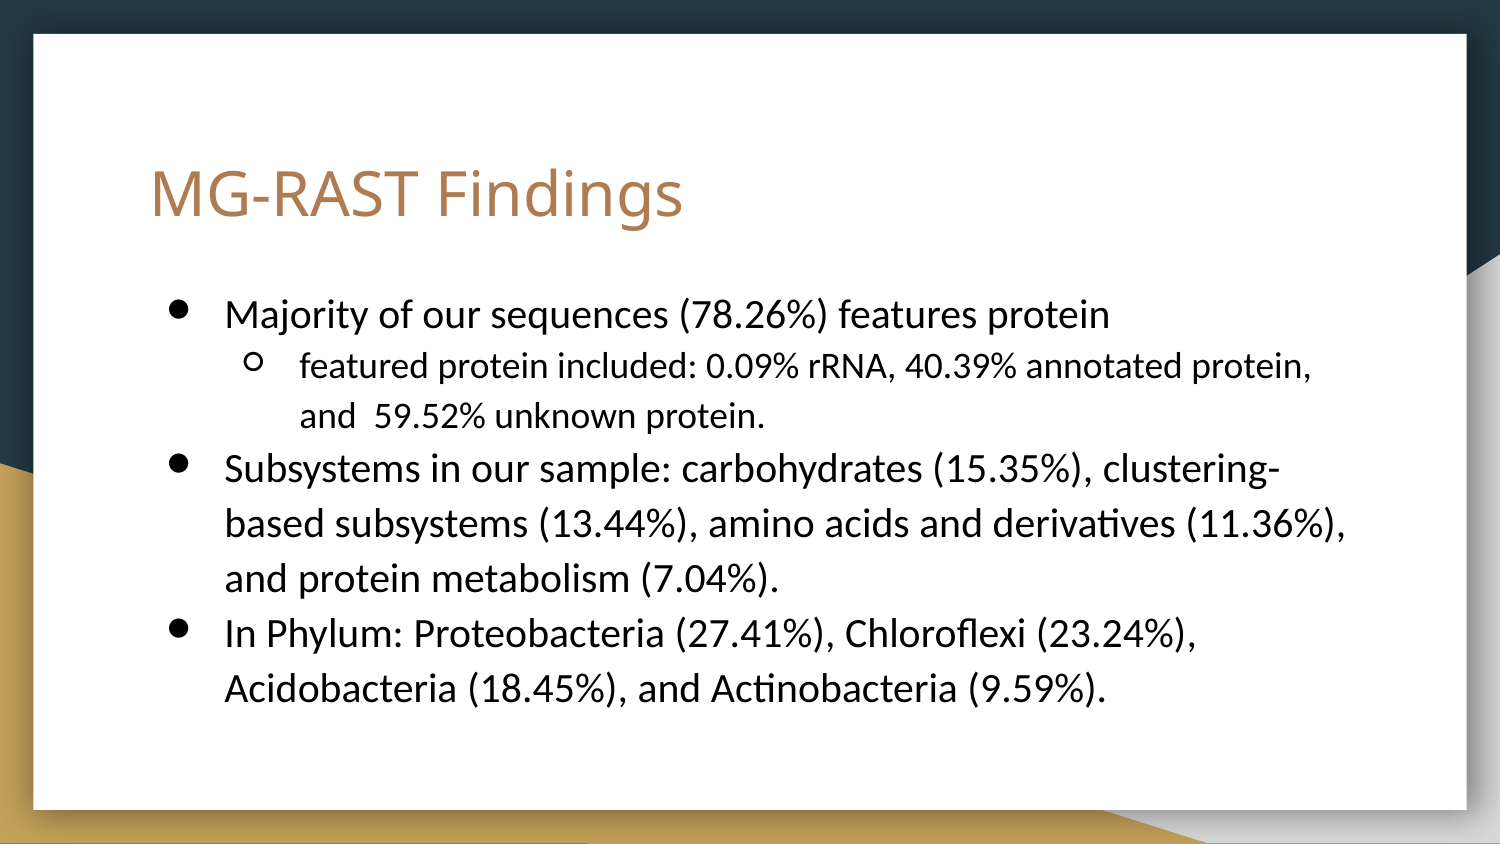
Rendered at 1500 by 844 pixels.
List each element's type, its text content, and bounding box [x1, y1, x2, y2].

list Majority of our sequences (78.26%) features protein featured protein included: 0.09% rRNA, 40.39% annotated protein, and 59.52% unknown protein. Subsystems in our sample: carbohydrates (15.35%), clustering-based subsystems (13.44%), amino acids and derivatives (11.36%), and protein metabolism (7.04%). In Phylum: Proteobacteria (27.41%), Chloroflexi (23.24%), Acidobacteria (18.45%), and Actinobacteria (9.59%). [134, 266, 1366, 788]
title MG-RAST Findings [134, 138, 1366, 266]
